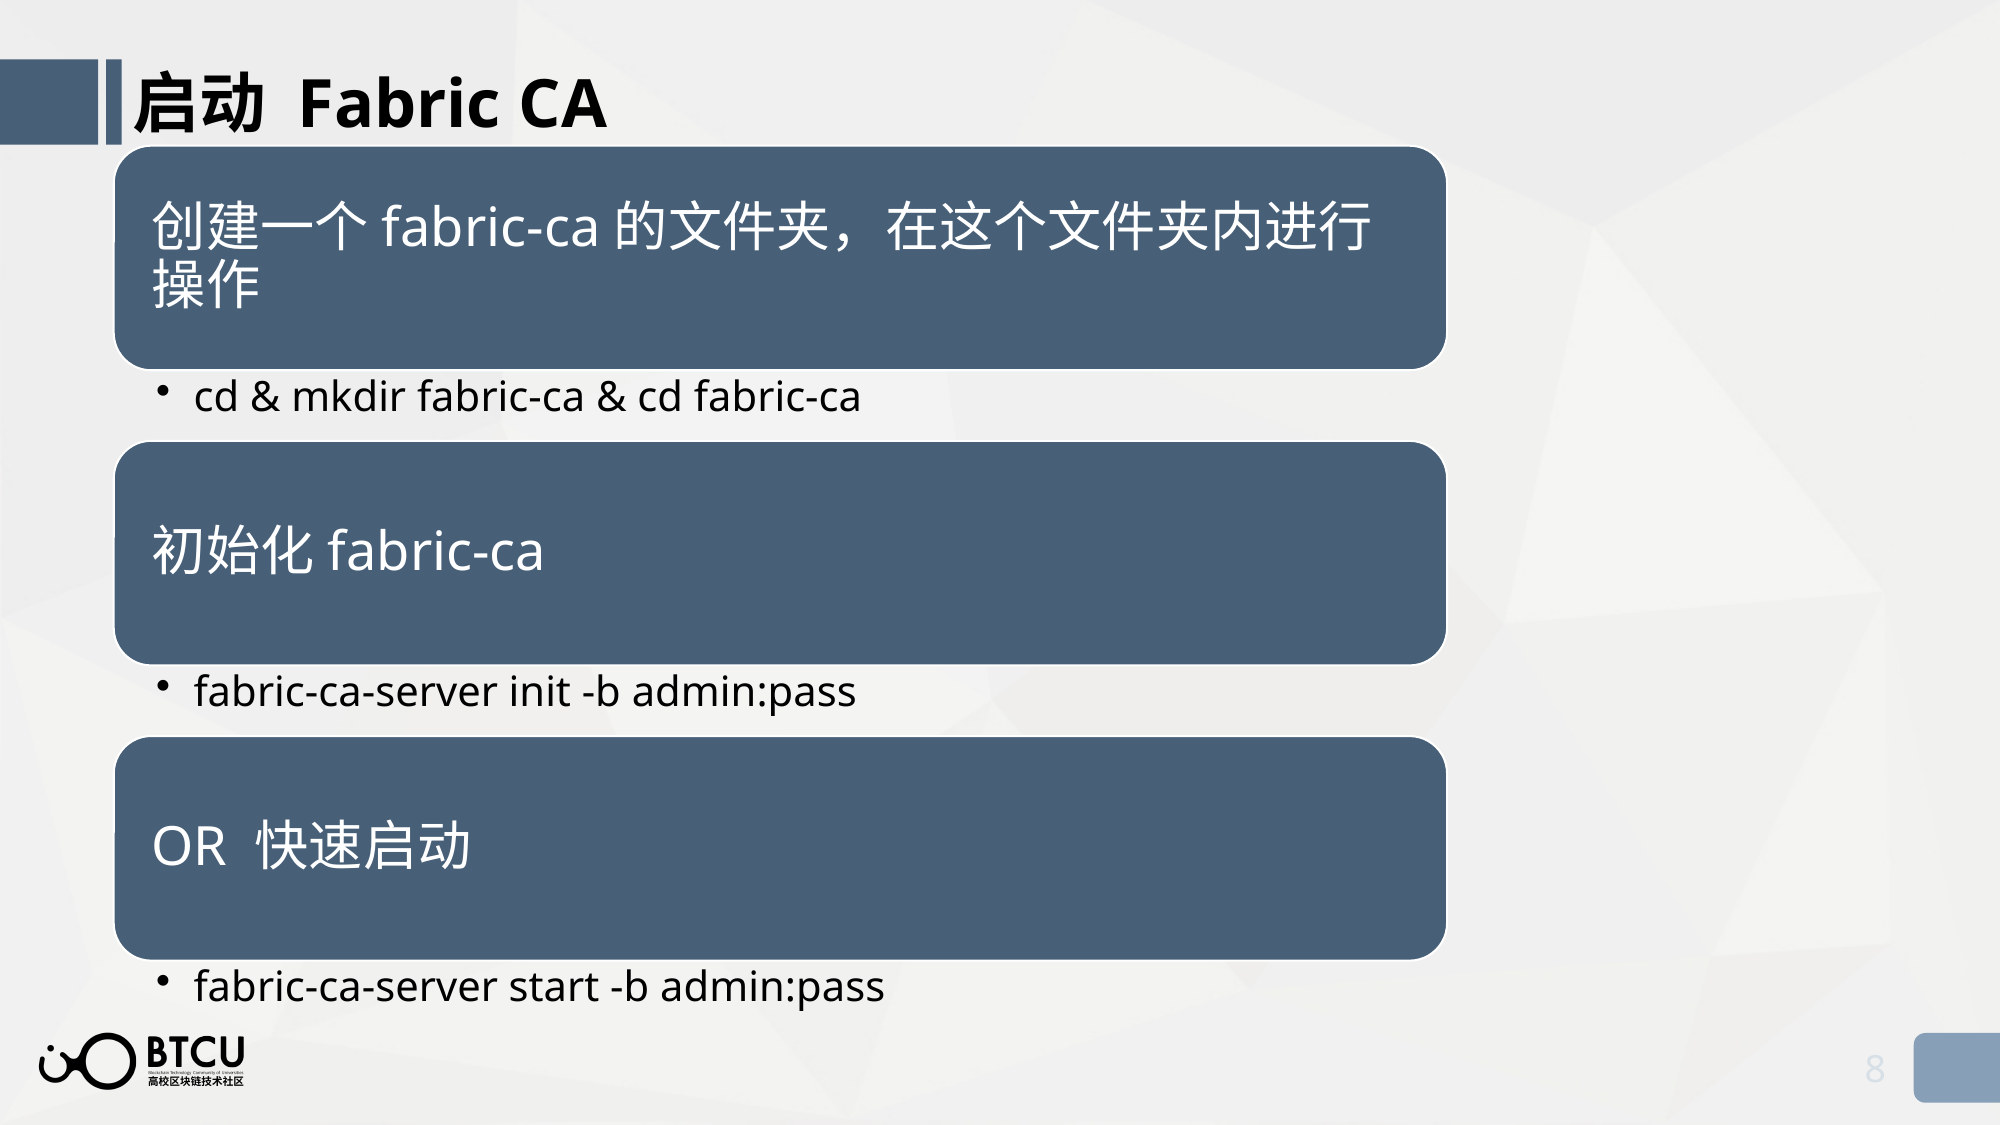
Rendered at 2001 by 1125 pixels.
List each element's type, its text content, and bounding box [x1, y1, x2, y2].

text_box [113, 143, 1448, 1033]
text_box 8 [1849, 1037, 2000, 1104]
text_box 启动 Fabric CA [117, 53, 622, 143]
picture [18, 997, 274, 1125]
text_box [1916, 1032, 2000, 1037]
text_box [106, 59, 117, 145]
text_box [0, 59, 99, 145]
